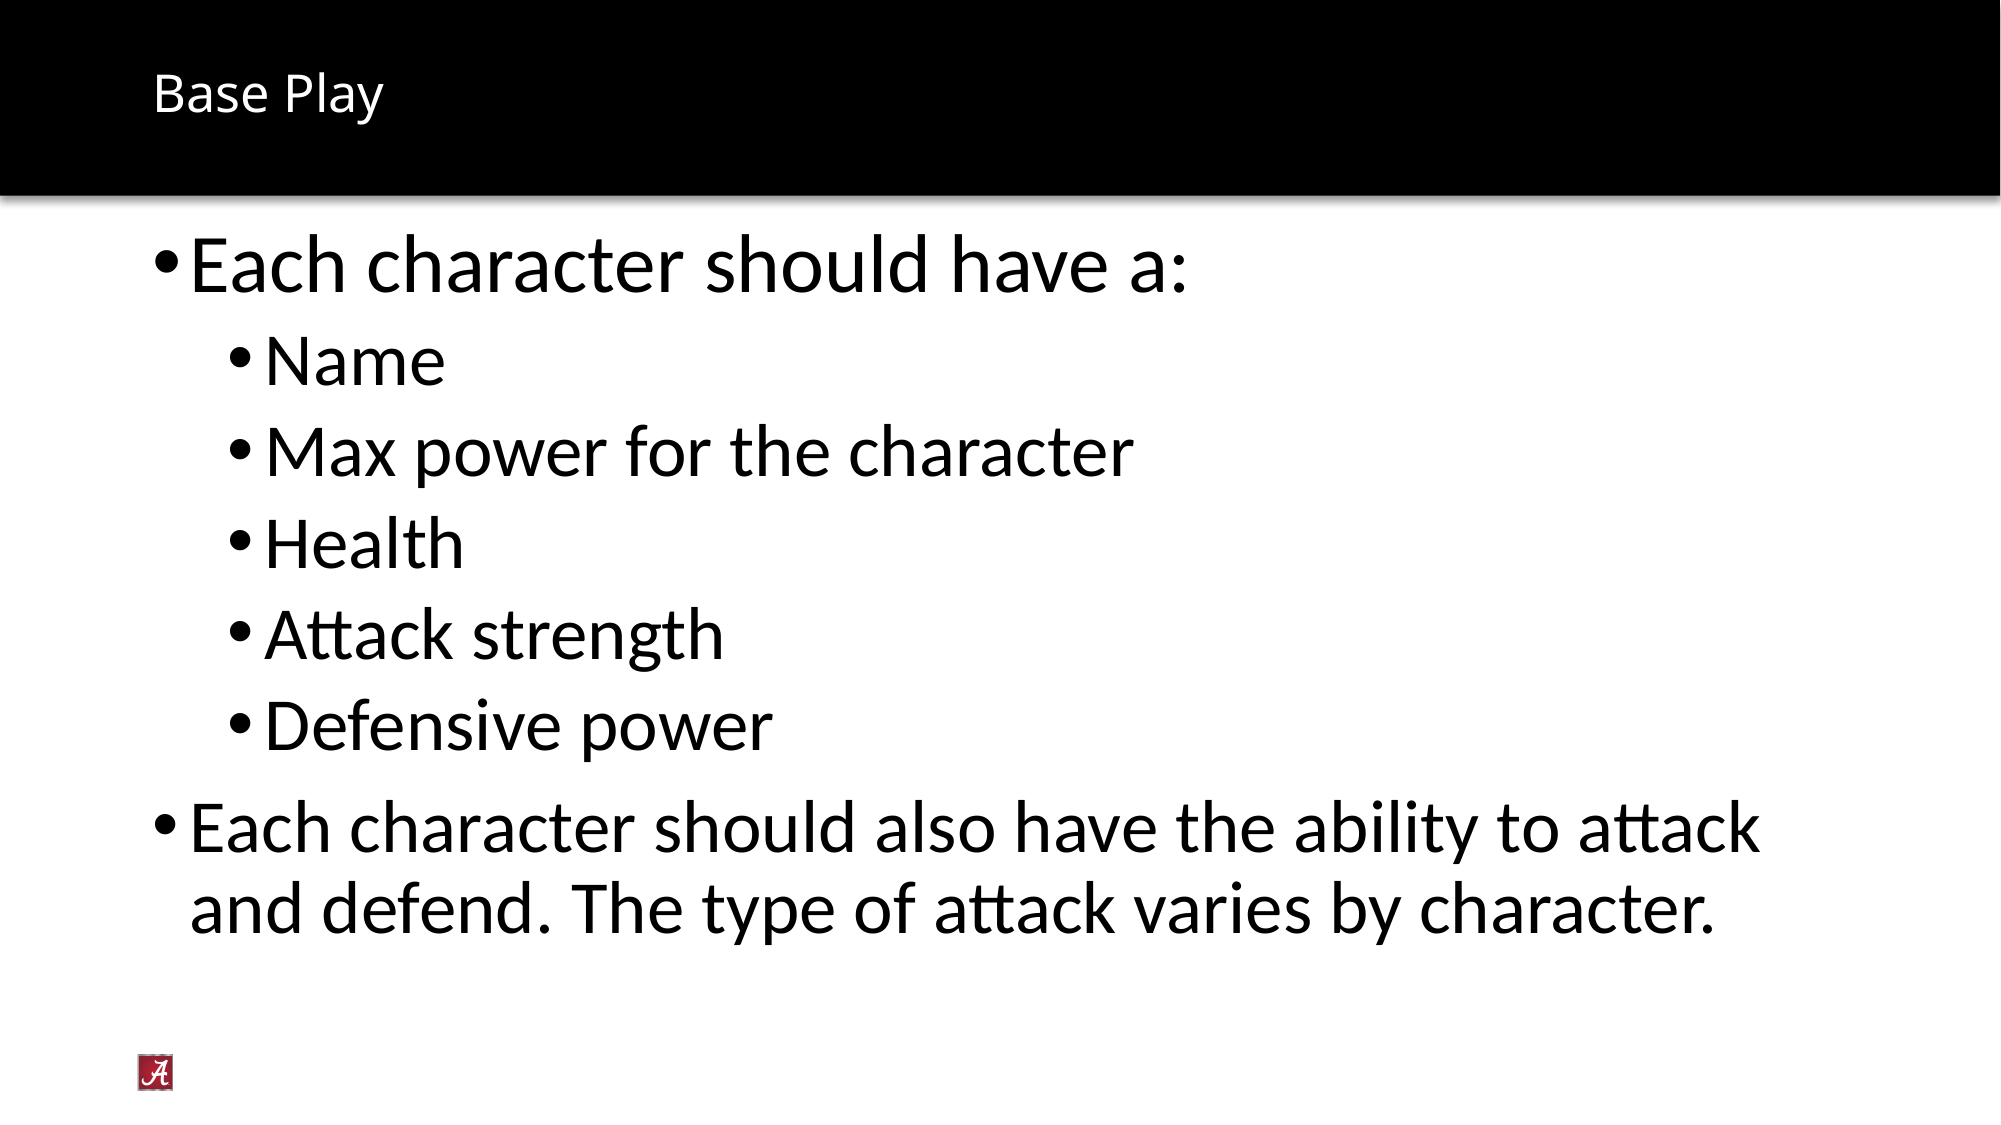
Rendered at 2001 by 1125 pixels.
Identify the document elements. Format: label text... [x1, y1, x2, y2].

title Base Play [137, 59, 1863, 196]
list Each character should have a: Name Max power for the character Health Attack strength Defensive power Each character should also have the ability to attack and defend. The type of attack varies by character. [137, 212, 1863, 1014]
